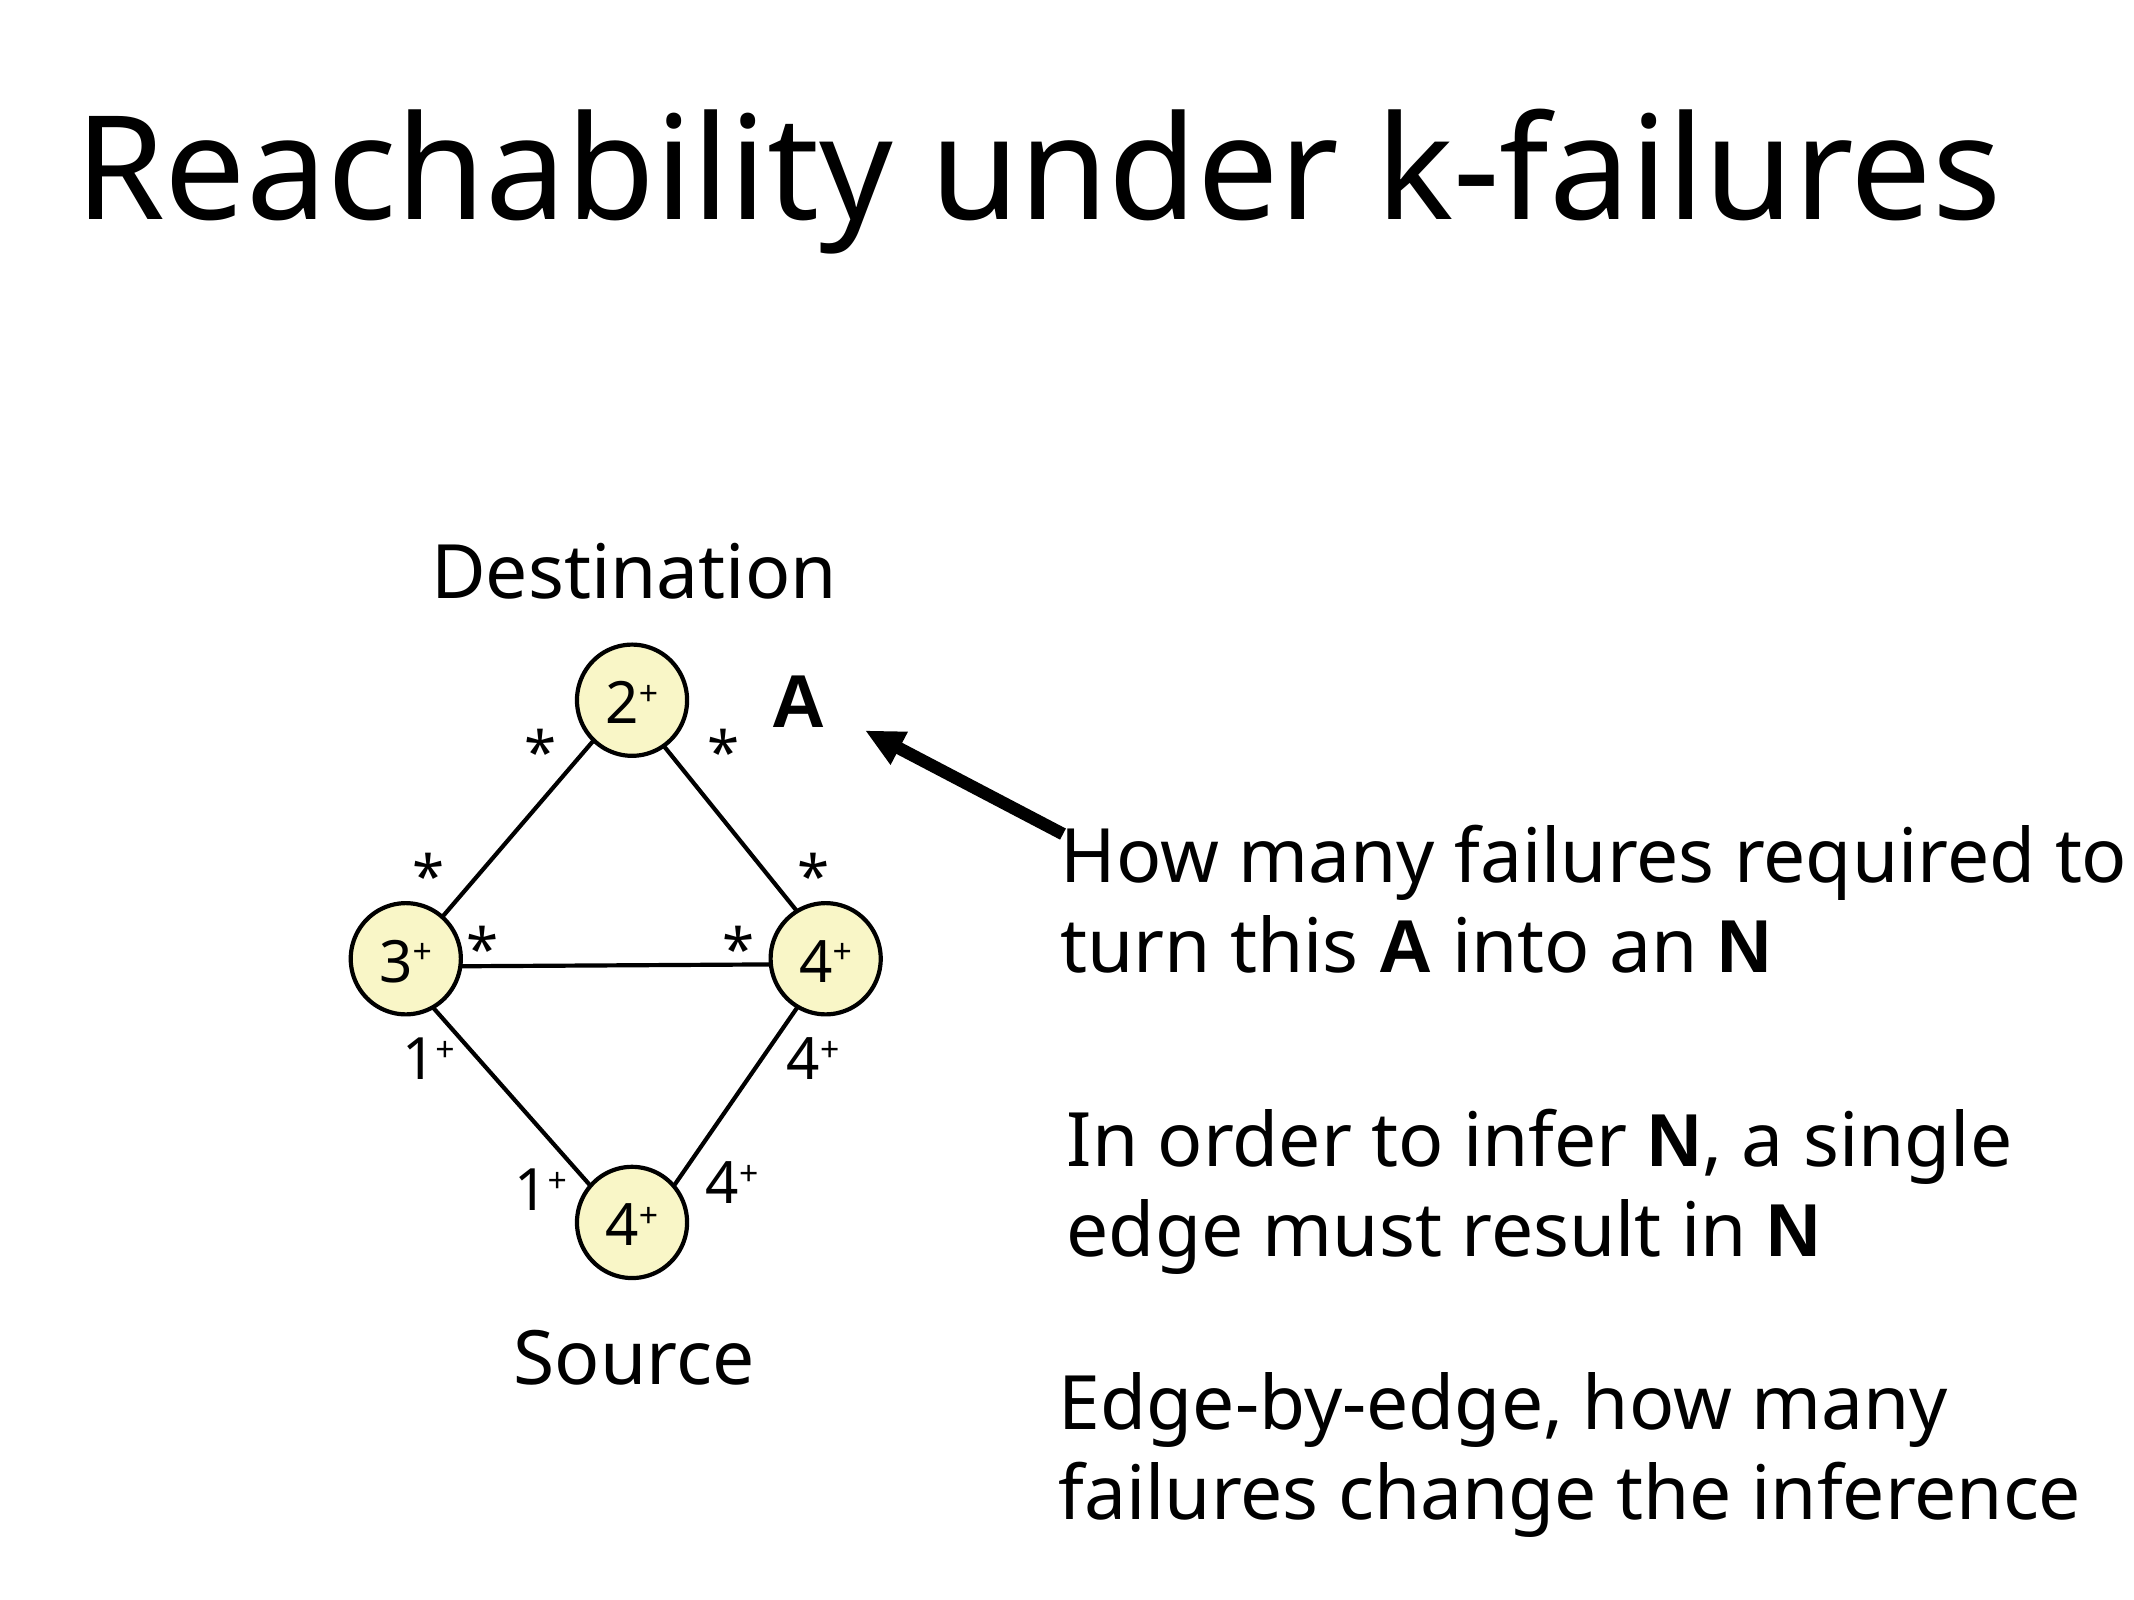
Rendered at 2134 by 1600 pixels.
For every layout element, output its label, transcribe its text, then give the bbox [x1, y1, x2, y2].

text_box Edge-by-edge, how many failures change the inference [1050, 1345, 2091, 1543]
text_box Source [505, 1300, 763, 1408]
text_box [350, 644, 881, 1279]
title Reachability under k-failures [66, 66, 2132, 258]
text_box Destination [423, 515, 846, 622]
text_box How many failures required to turn this A into an N [1052, 799, 2134, 996]
text_box In order to infer N, a single edge must result in N [1058, 1083, 2021, 1280]
